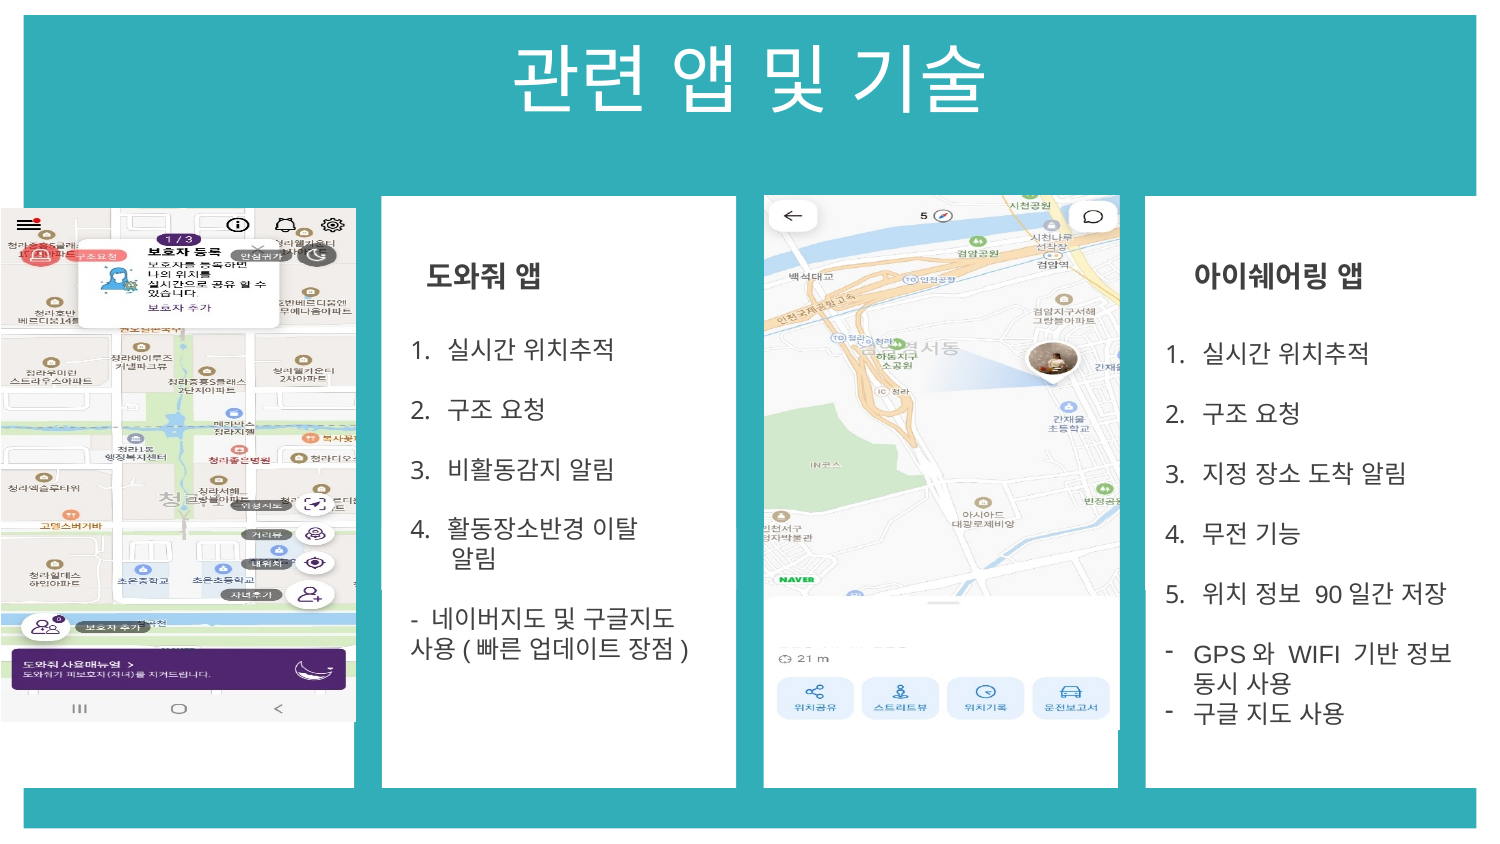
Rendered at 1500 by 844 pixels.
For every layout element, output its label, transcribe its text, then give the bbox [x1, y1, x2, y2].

picture [764, 195, 1120, 730]
text_box [379, 194, 738, 233]
picture [1, 198, 357, 733]
list 관련 앱 및 기술 [0, 29, 1500, 125]
text_box [1143, 194, 1500, 592]
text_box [354, 235, 1471, 741]
